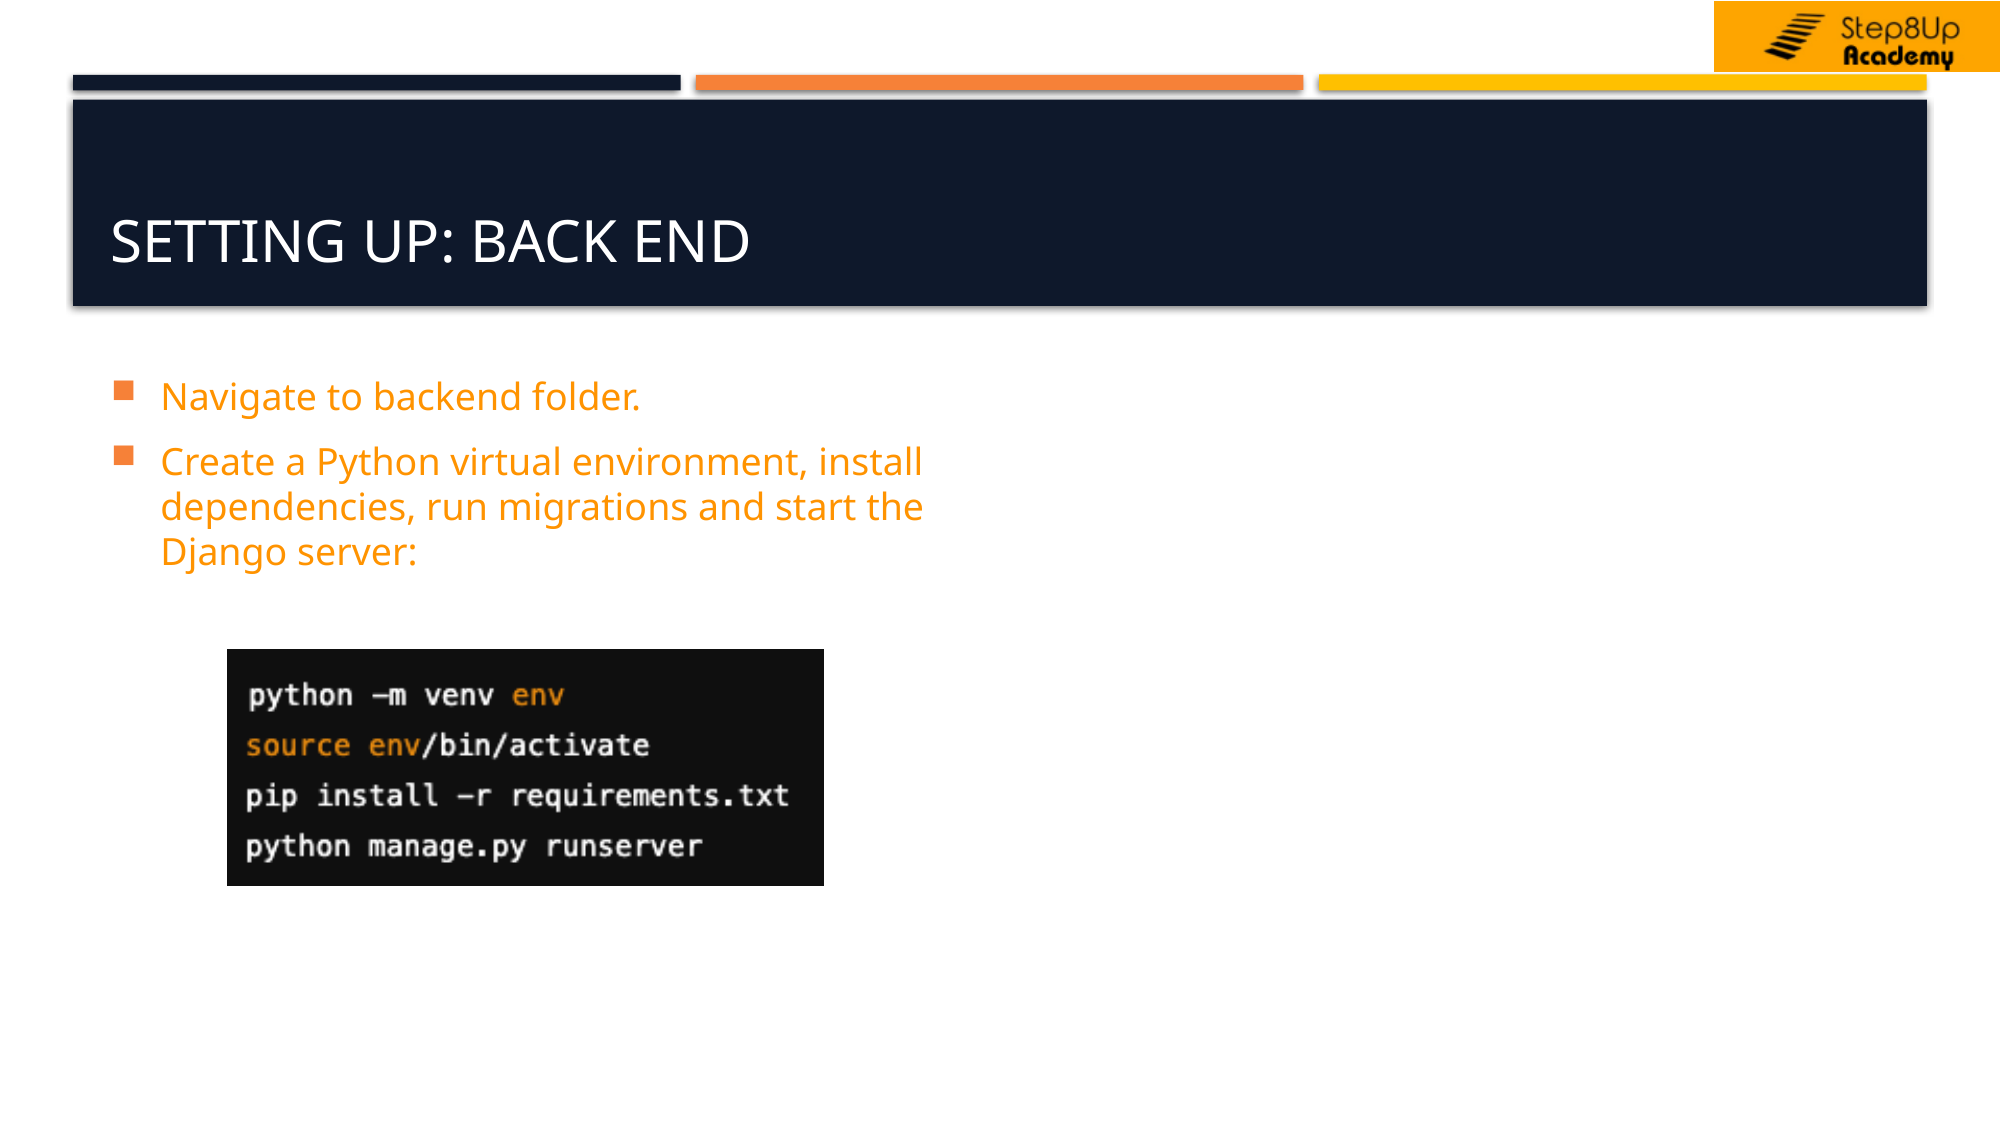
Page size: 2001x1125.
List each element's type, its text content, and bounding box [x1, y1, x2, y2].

title Setting up: BACK end [95, 119, 1905, 282]
picture [227, 649, 825, 886]
picture [1714, 1, 2000, 72]
list Navigate to backend folder. Create a Python virtual environment, install dependencies, run migrations and start the Django server: [95, 365, 985, 962]
